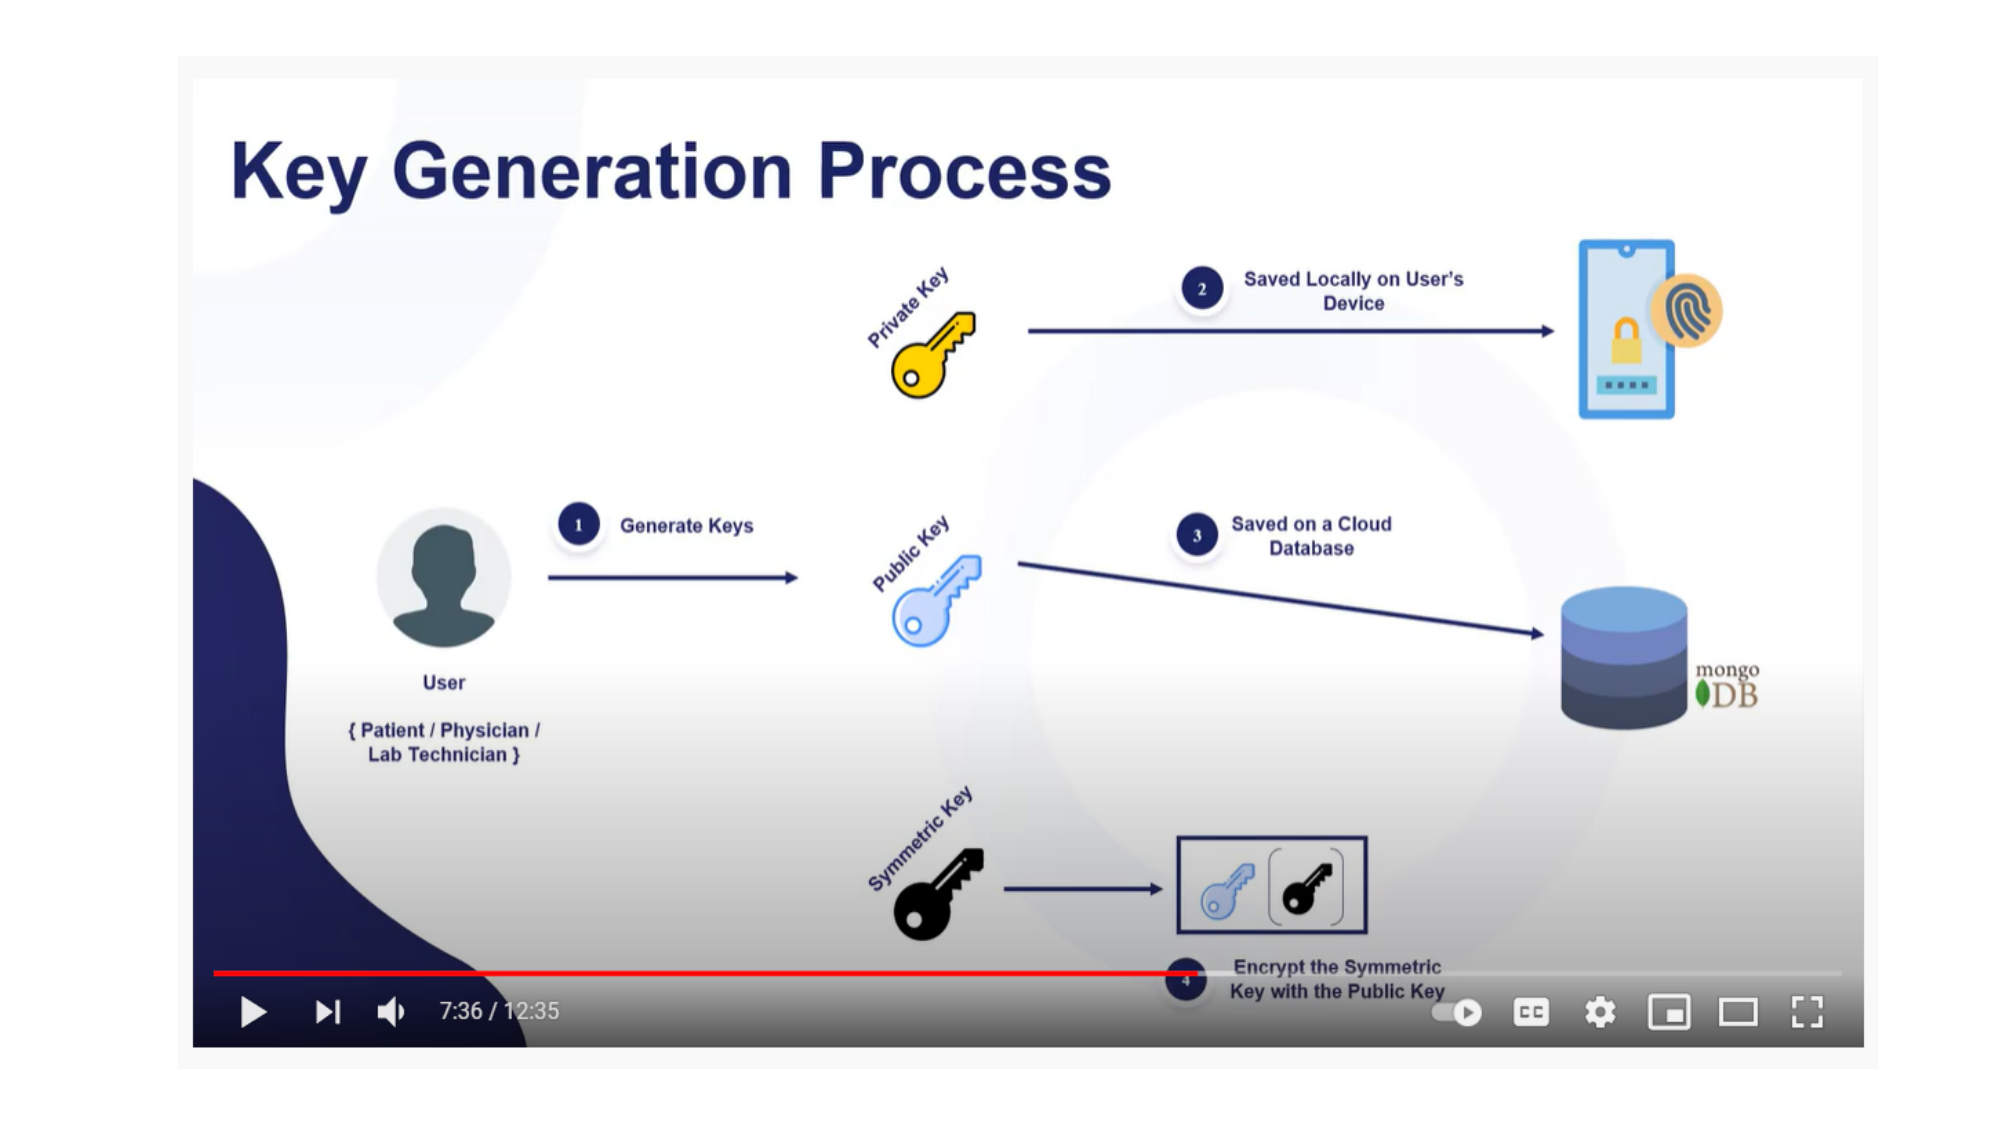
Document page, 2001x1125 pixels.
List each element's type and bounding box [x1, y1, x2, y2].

picture [178, 56, 1878, 1069]
